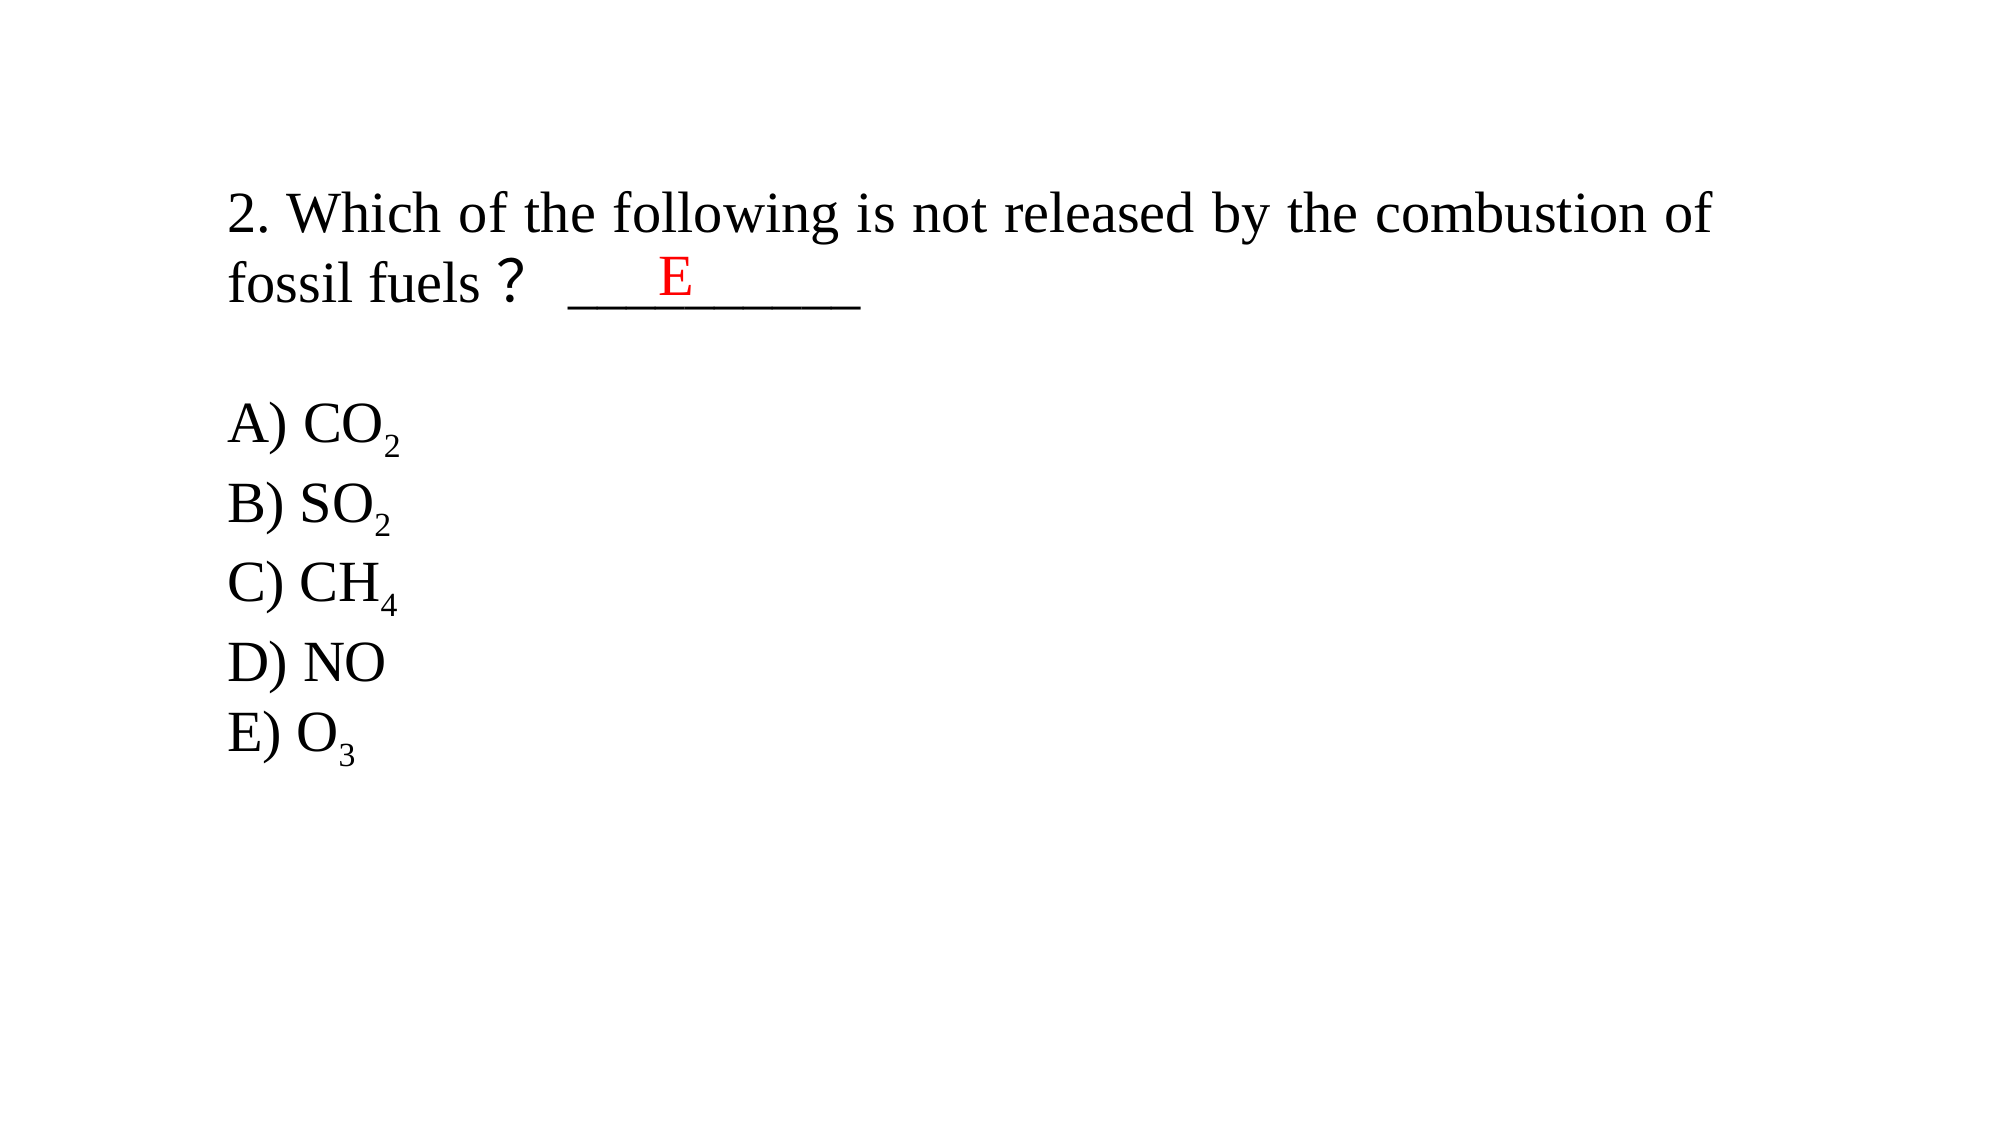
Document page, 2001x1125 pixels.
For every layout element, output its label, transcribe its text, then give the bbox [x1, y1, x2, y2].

text_box E [643, 229, 720, 315]
text_box 2. Which of the following is not released by the combustion of fossil fuels？__________ A) CO2 B) SO2 C) CH4 D) NO E) O3 [212, 166, 1730, 781]
